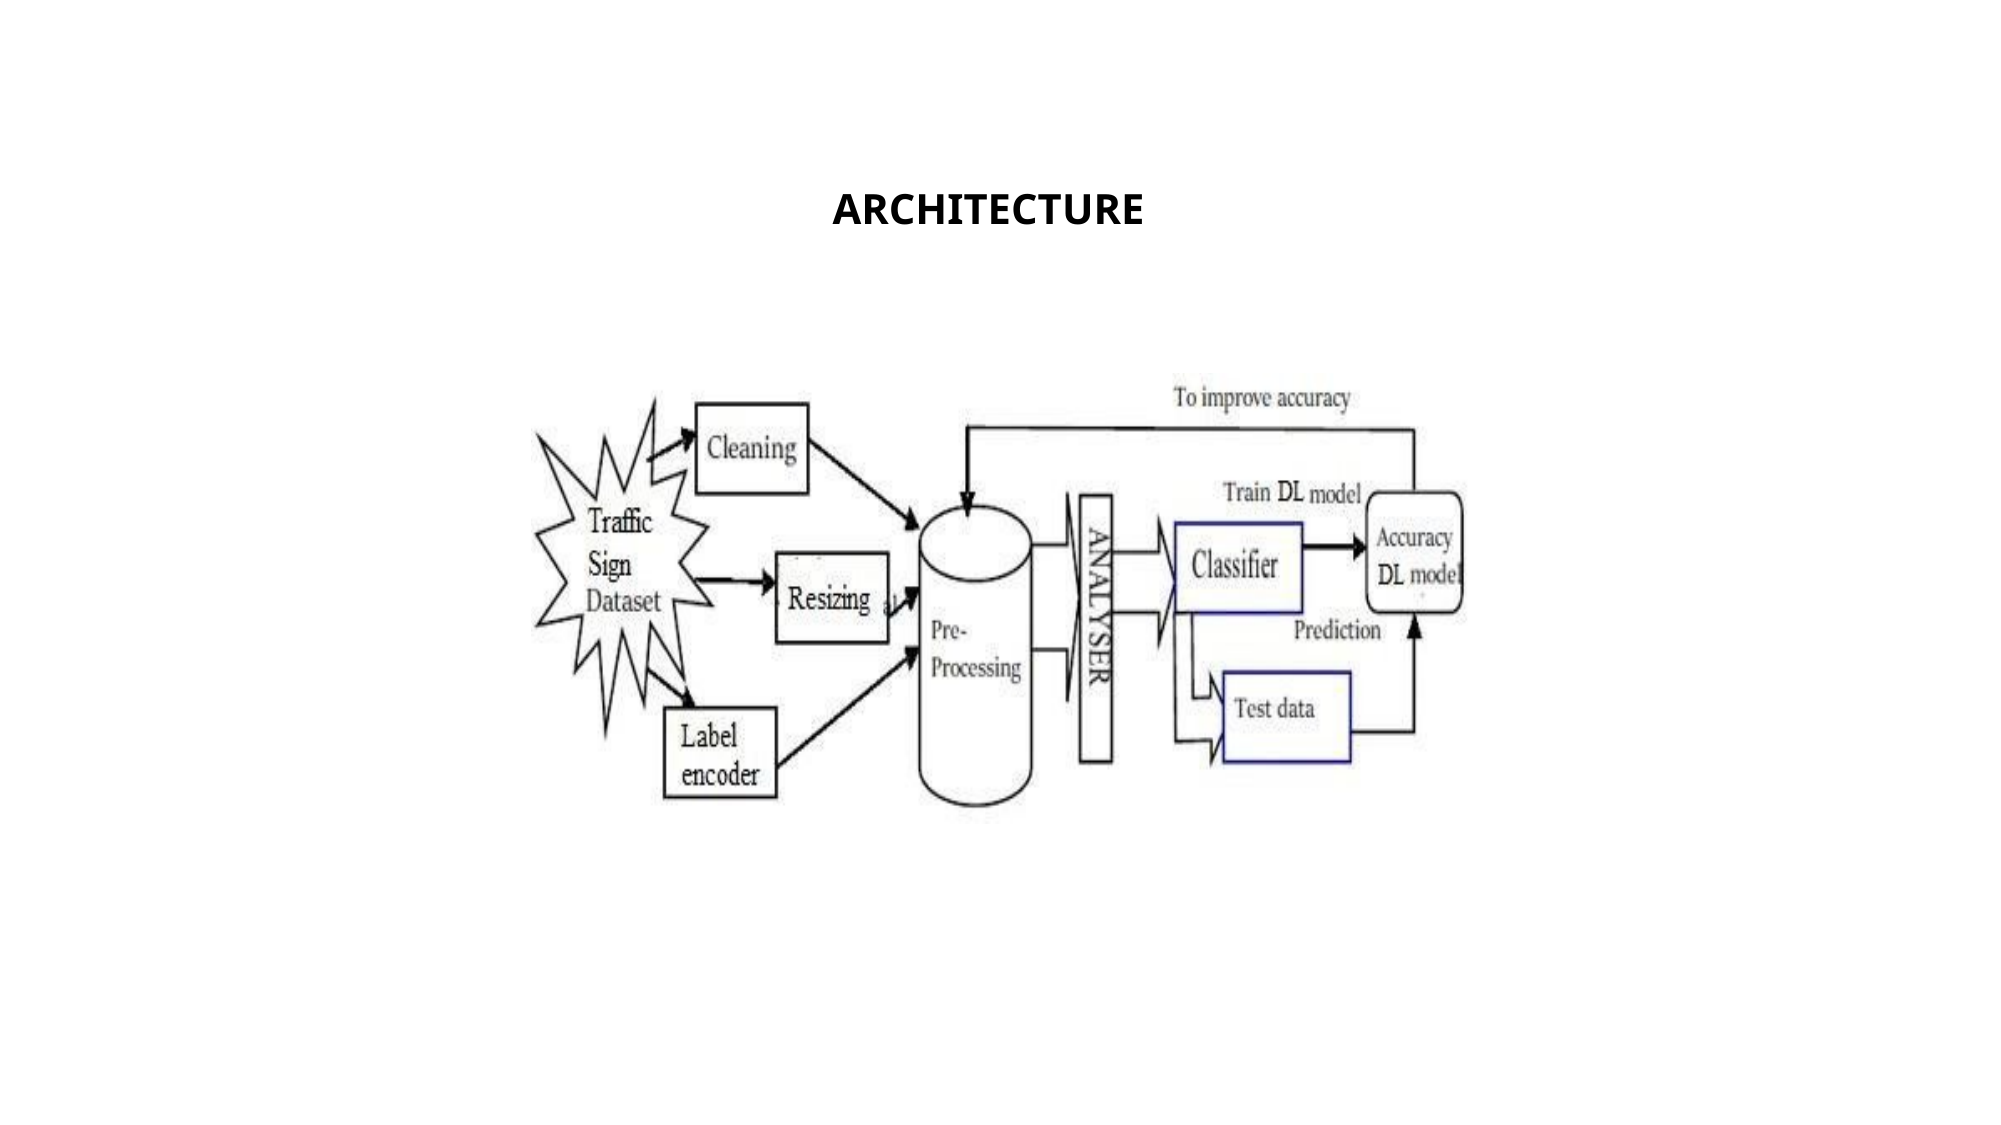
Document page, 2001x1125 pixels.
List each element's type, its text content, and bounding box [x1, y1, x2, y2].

text_box ARCHITECTURE [742, 175, 1192, 241]
picture [530, 373, 1470, 825]
